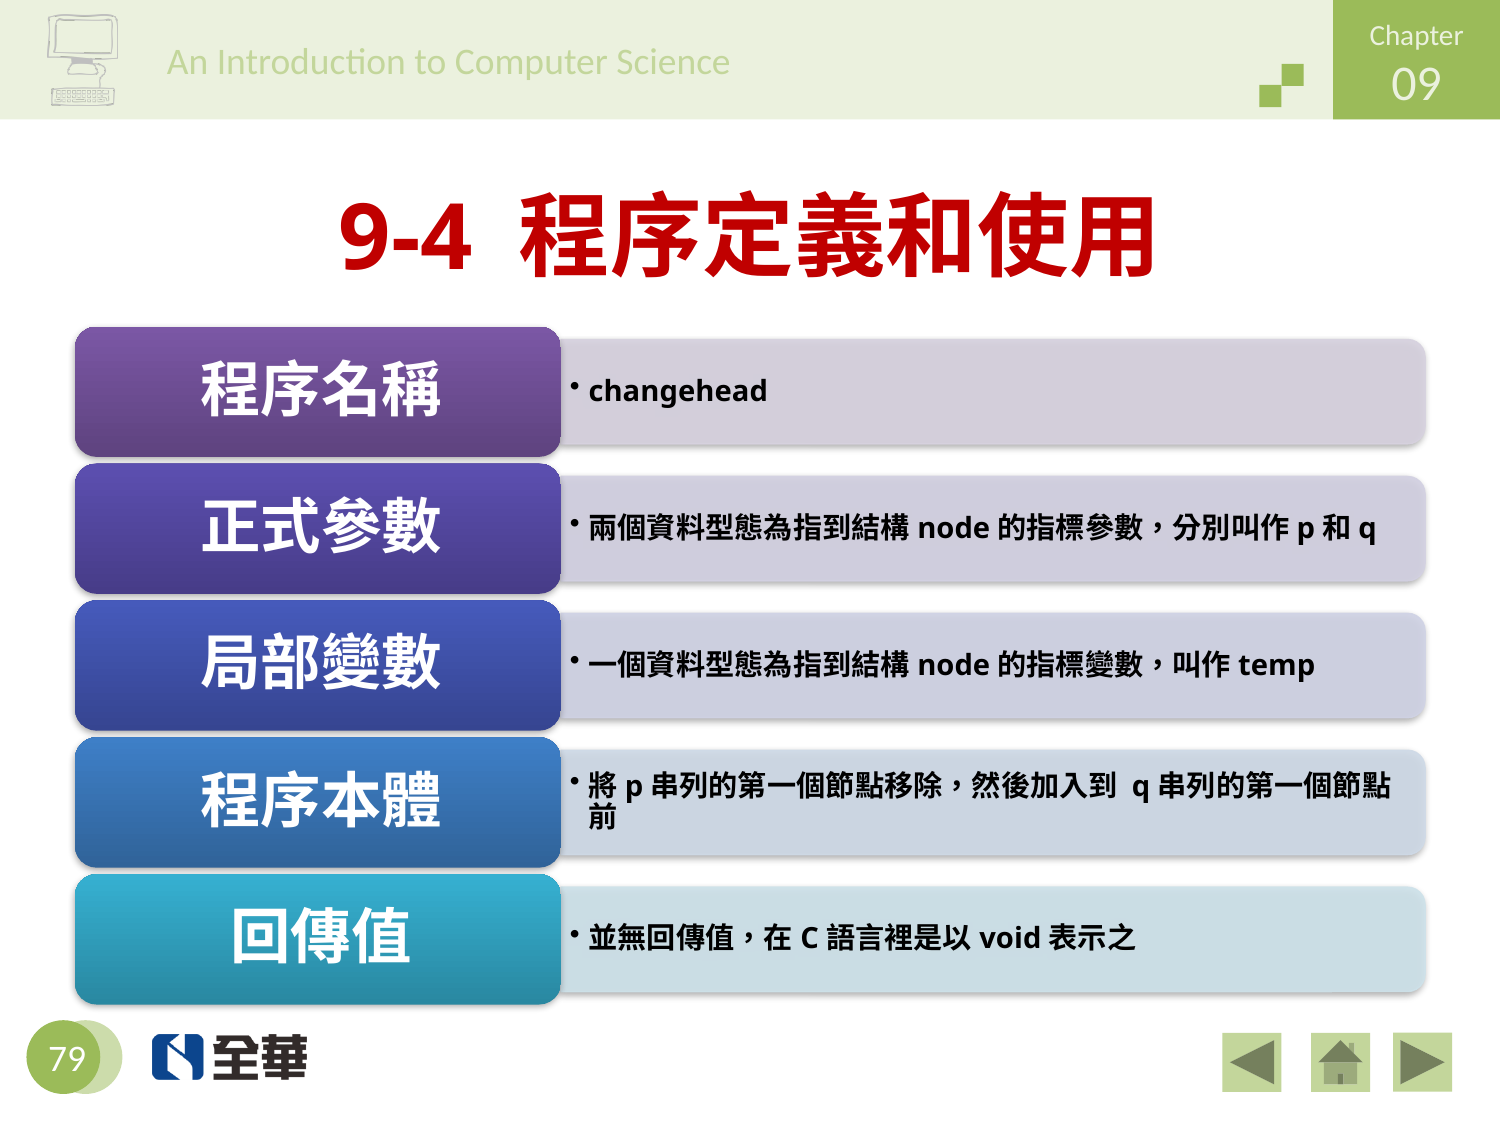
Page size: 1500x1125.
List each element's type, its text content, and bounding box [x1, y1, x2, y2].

picture [152, 1034, 307, 1080]
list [74, 325, 1426, 1006]
picture [47, 14, 118, 106]
title 9-4 程序定義和使用 [75, 138, 1425, 325]
